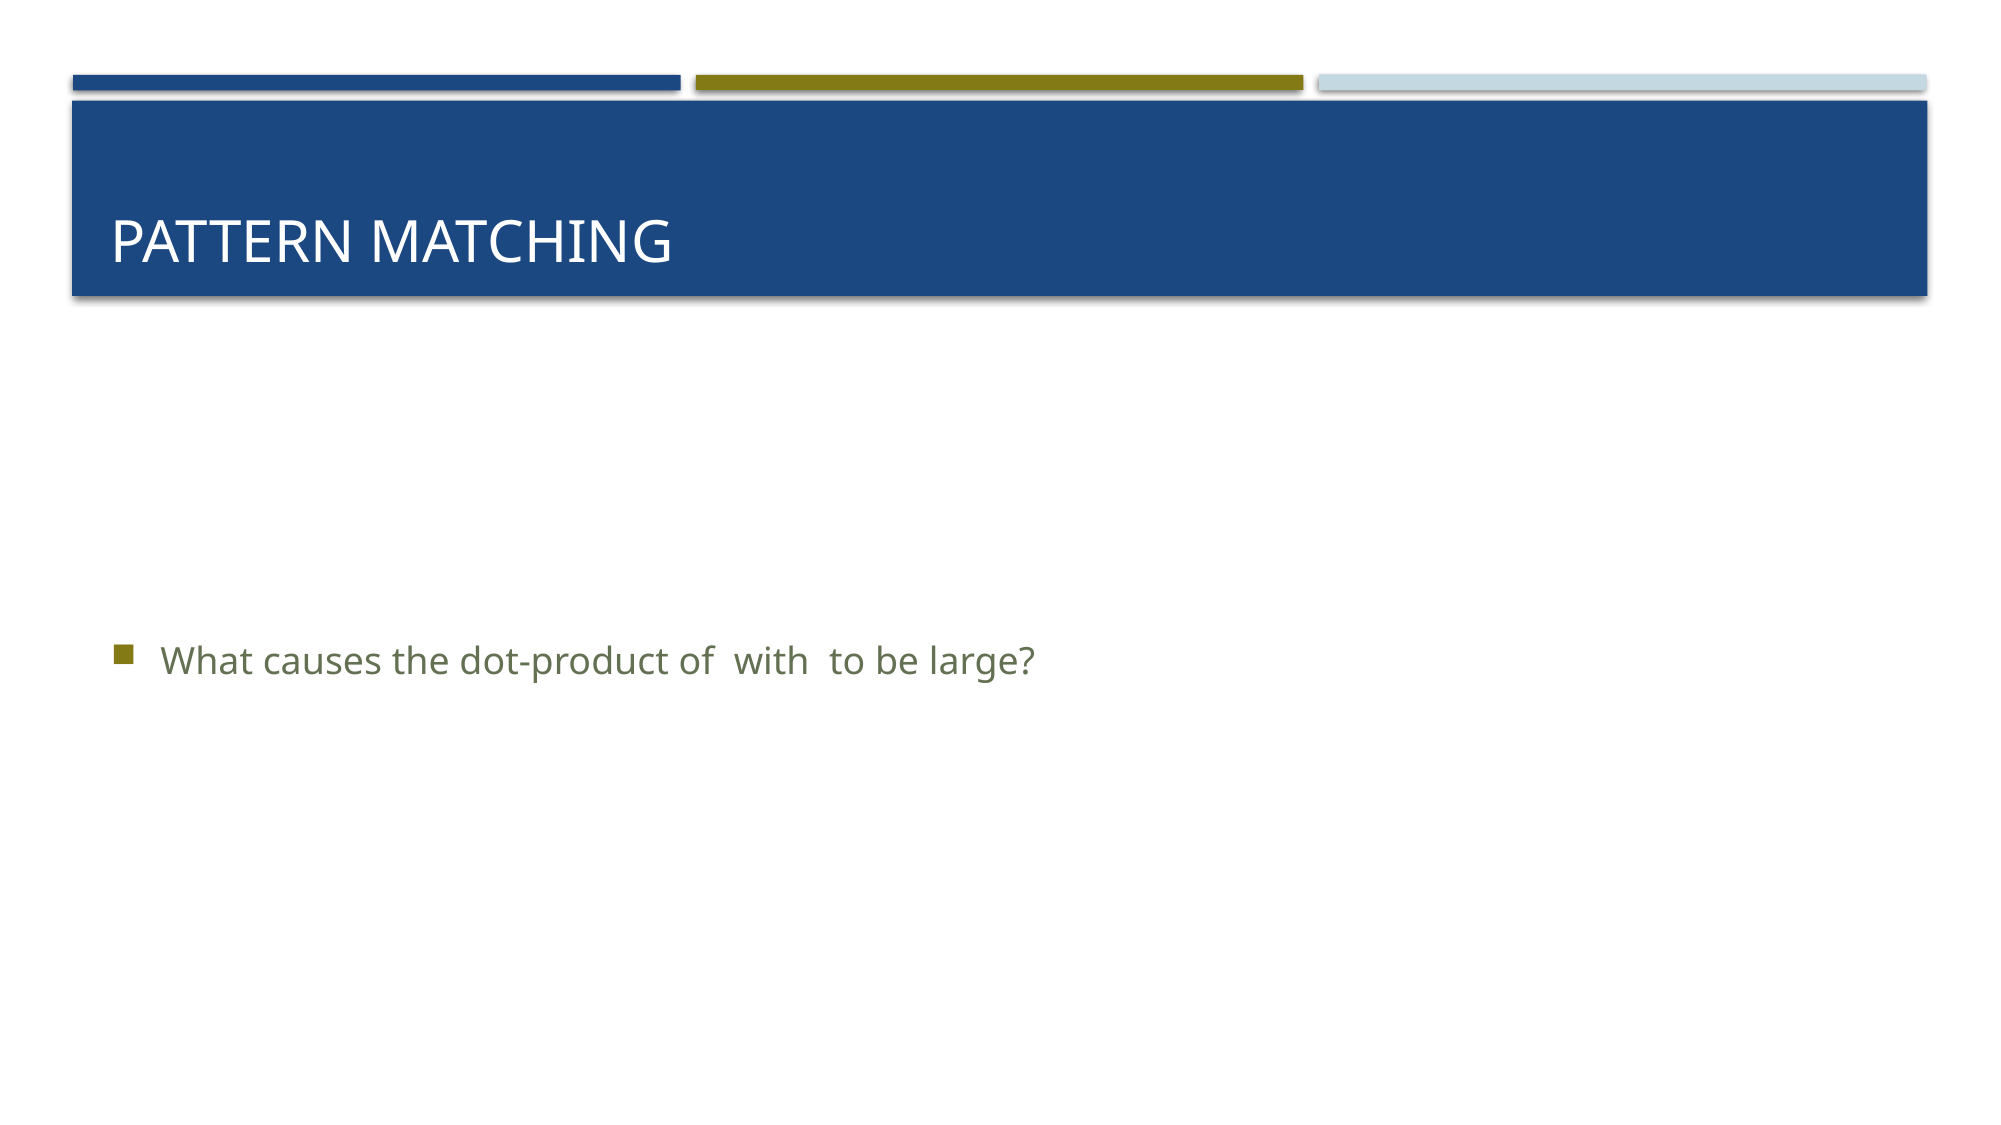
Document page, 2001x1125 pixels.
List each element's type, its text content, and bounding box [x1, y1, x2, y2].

title Pattern Matching [95, 115, 1905, 282]
